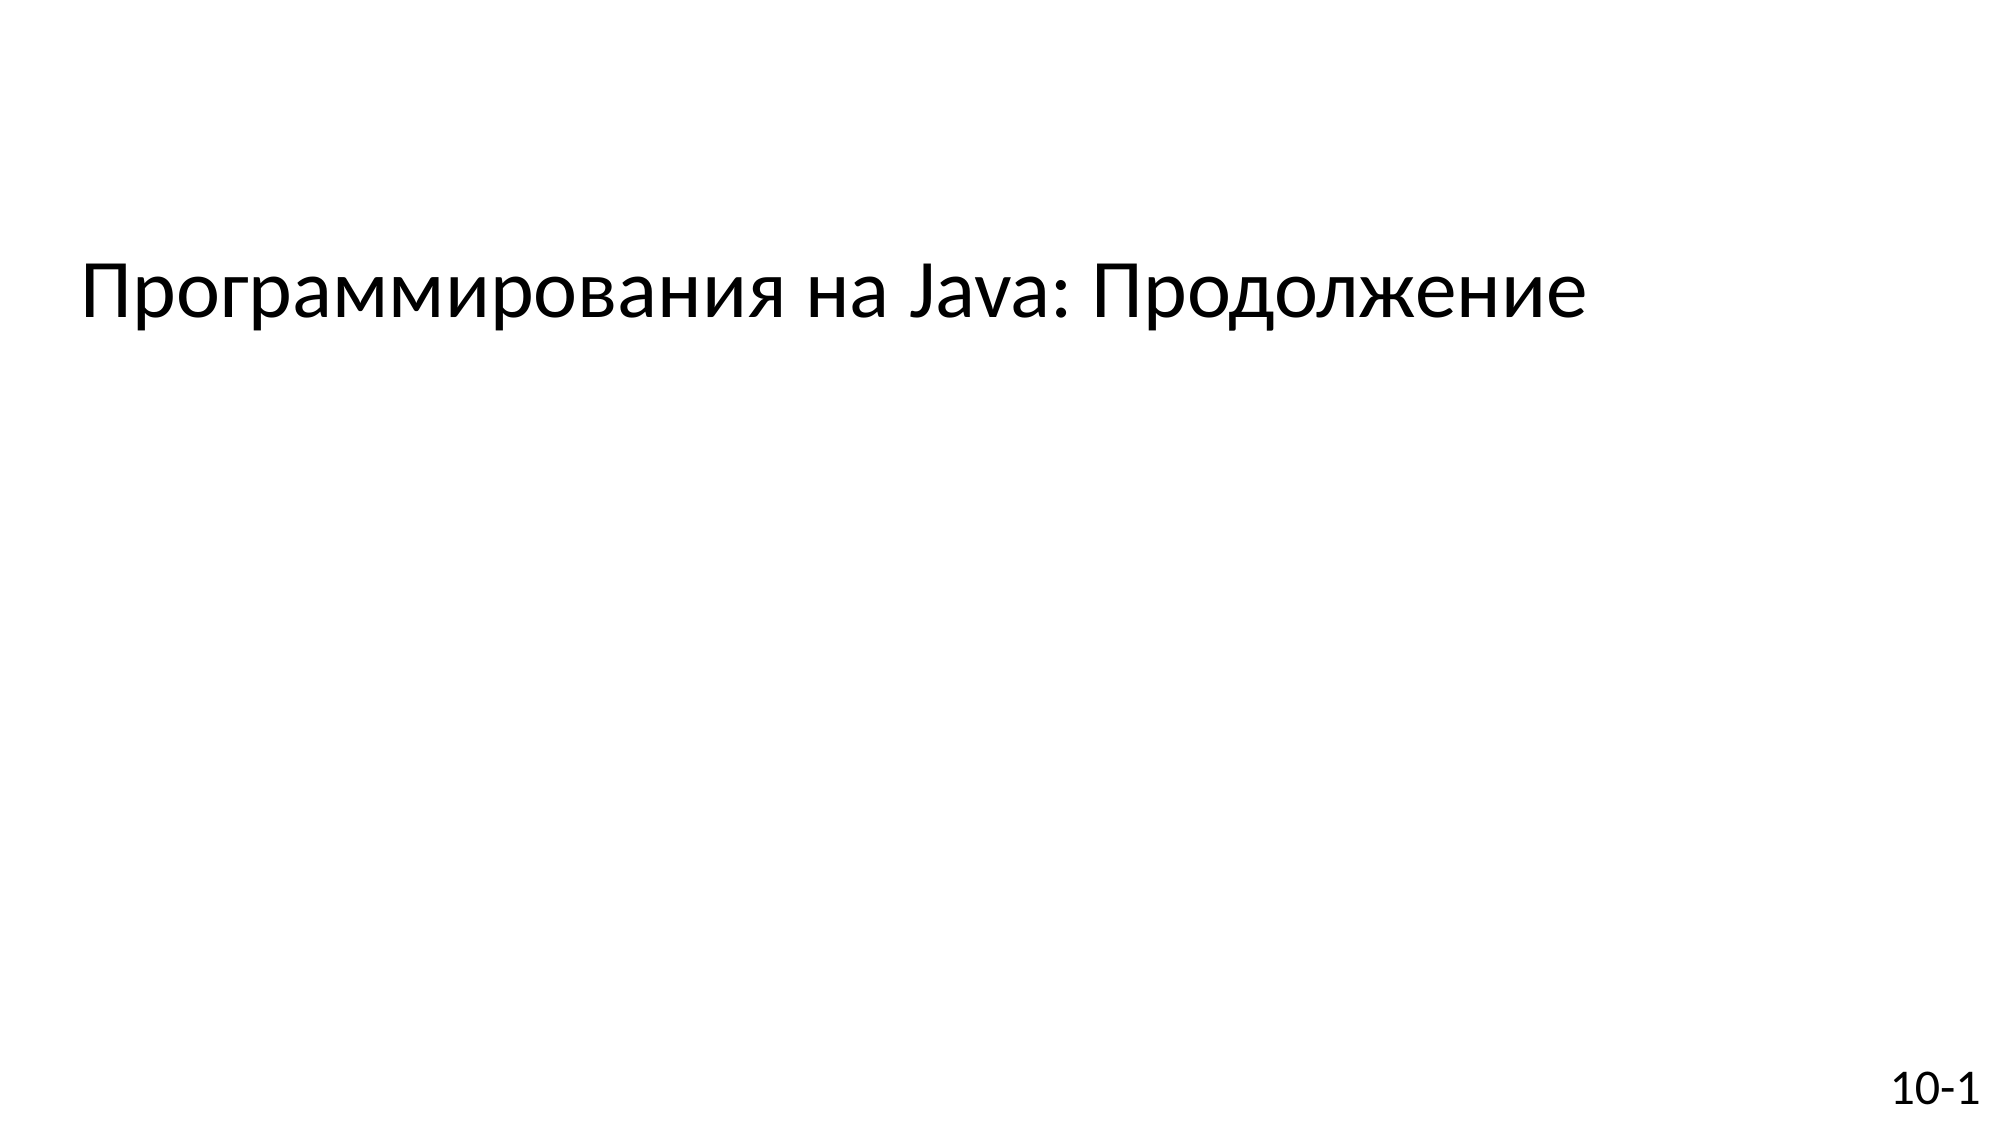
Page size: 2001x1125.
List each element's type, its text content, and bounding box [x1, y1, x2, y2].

text_box 10-1 [1729, 1047, 1996, 1123]
subtitle Программирования на Java: Продолжение [65, 237, 1928, 1033]
